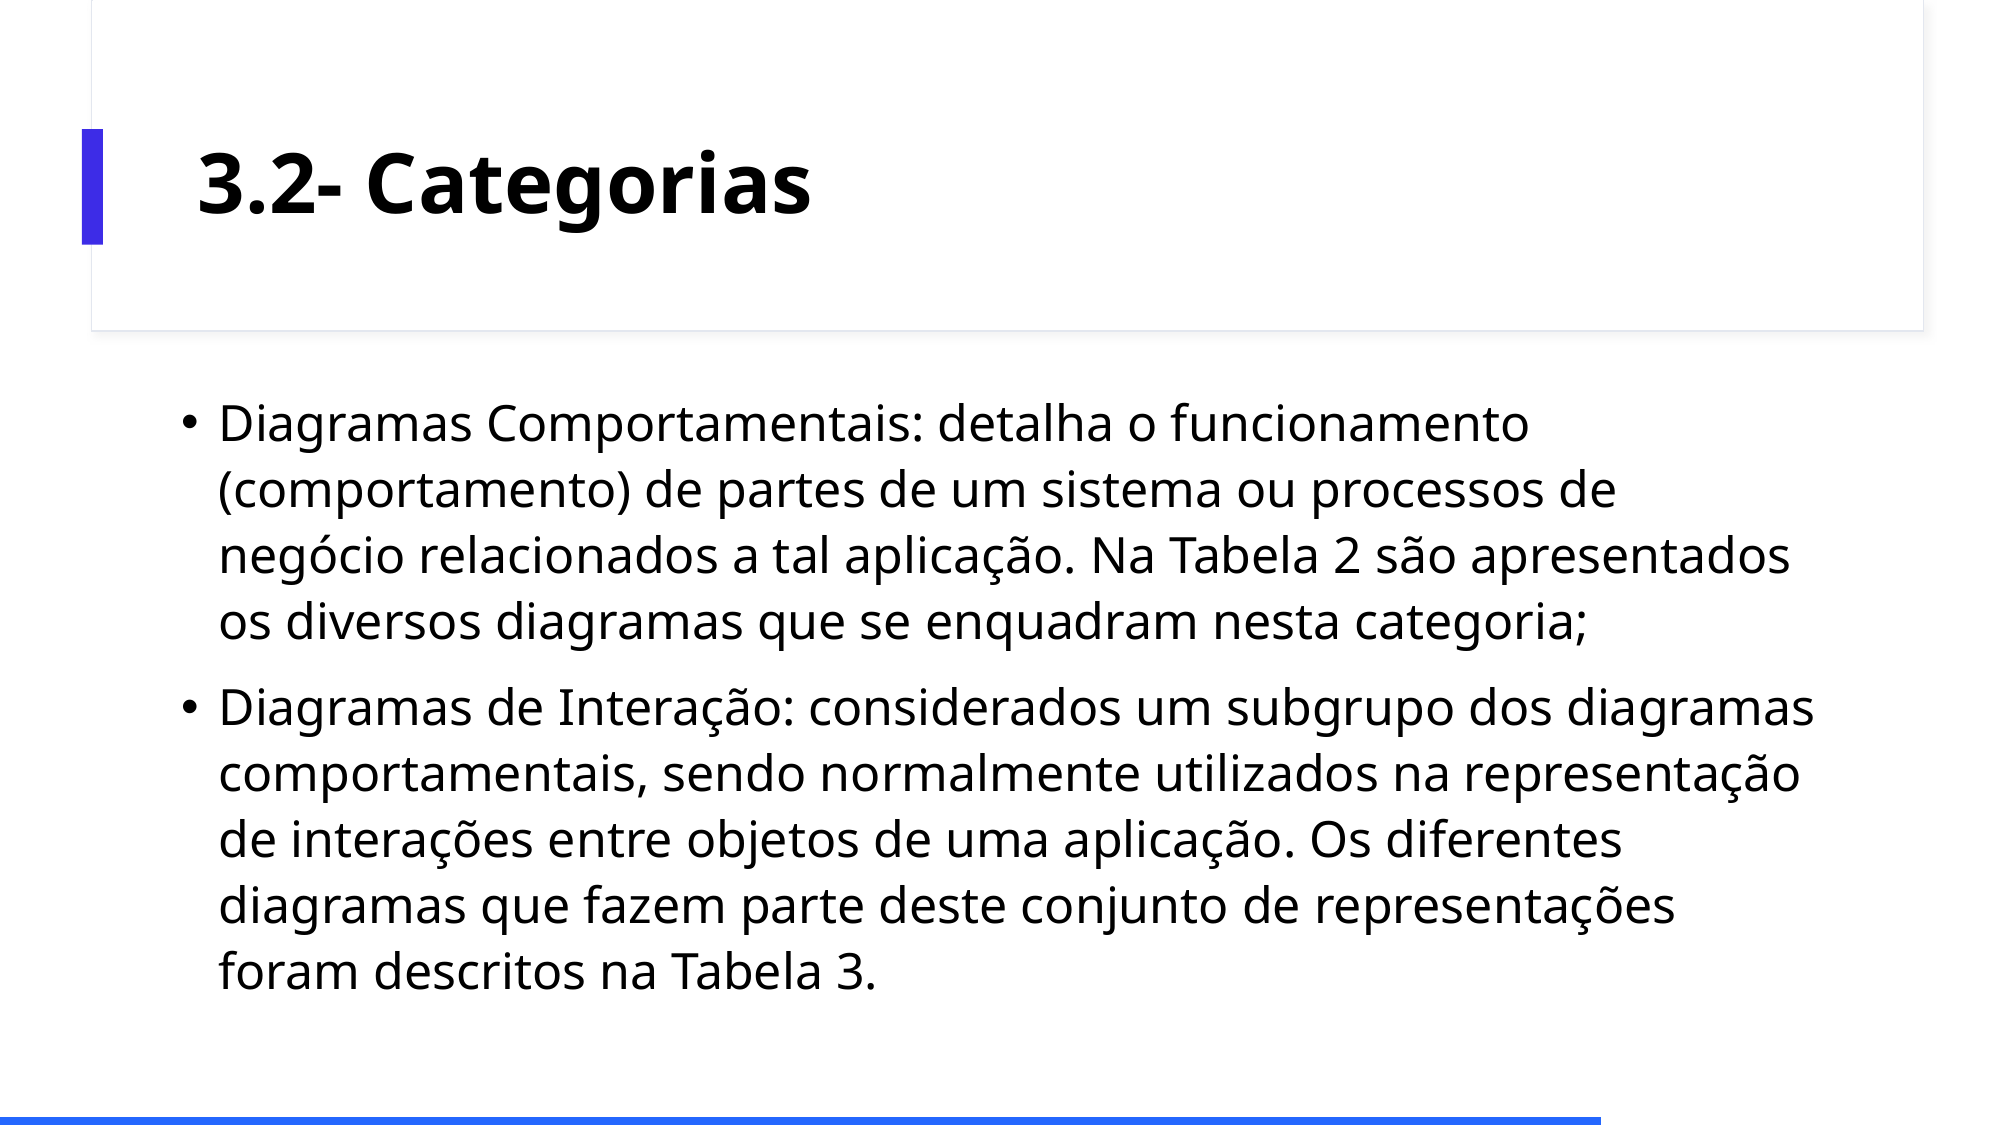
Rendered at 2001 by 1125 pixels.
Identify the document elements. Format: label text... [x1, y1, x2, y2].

list Diagramas Comportamentais: detalha o funcionamento (comportamento) de partes de um sistema ou processos de negócio relacionados a tal aplicação. Na Tabela 2 são apresentados os diversos diagramas que se enquadram nesta categoria; Diagramas de Interação: considerados um subgrupo dos diagramas comportamentais, sendo normalmente utilizados na representação de interações entre objetos de uma aplicação. Os diferentes diagramas que fazem parte deste conjunto de representações foram descritos na Tabela 3. [166, 377, 1834, 1075]
title 3.2- Categorias [183, 90, 1851, 284]
